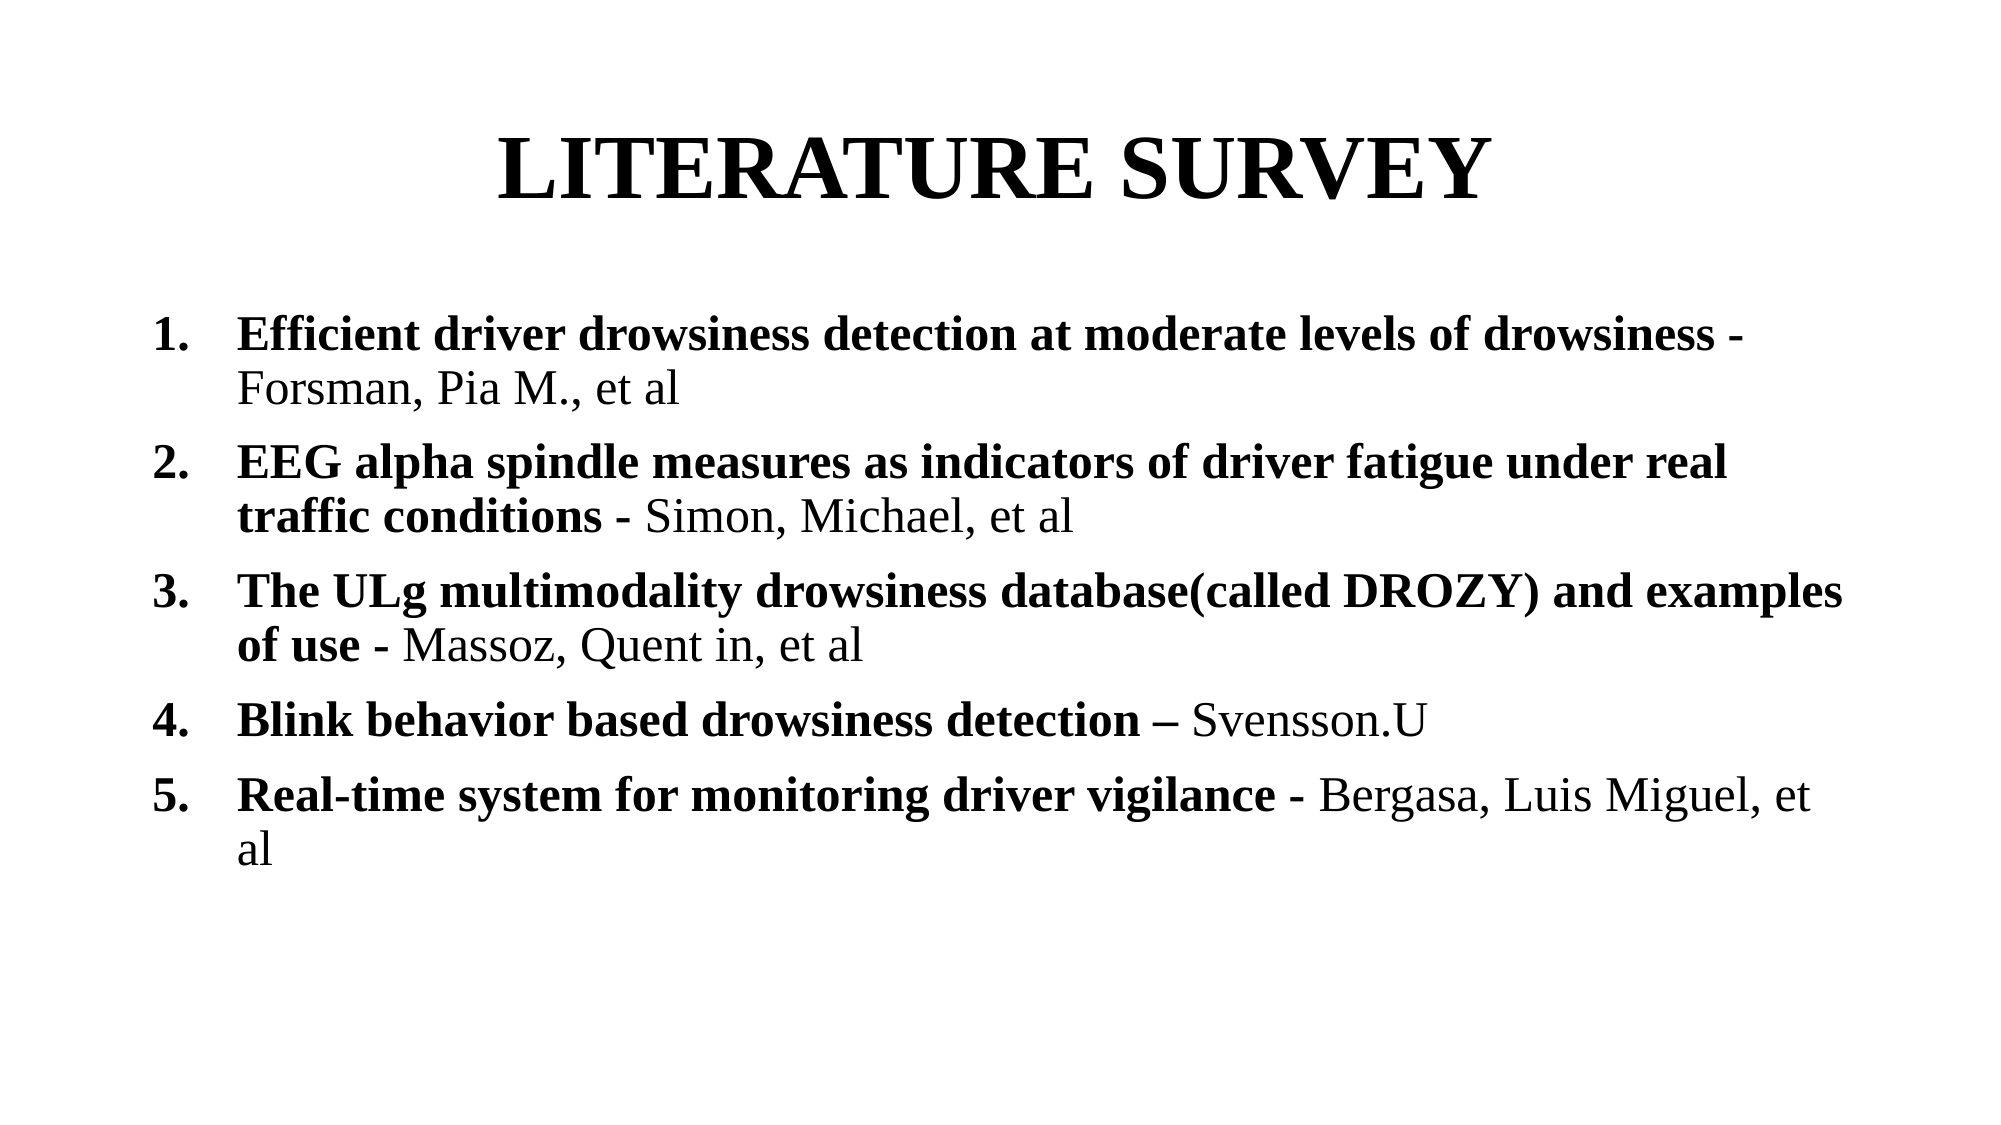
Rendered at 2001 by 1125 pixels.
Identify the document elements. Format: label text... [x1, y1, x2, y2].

title LITERATURE SURVEY [137, 59, 1863, 278]
list Efficient driver drowsiness detection at moderate levels of drowsiness - Forsman, Pia M., et al EEG alpha spindle measures as indicators of driver fatigue under real traffic conditions - Simon, Michael, et al The ULg multimodality drowsiness database(called DROZY) and examples of use - Massoz, Quent in, et al Blink behavior based drowsiness detection – Svensson.U Real-time system for monitoring driver vigilance - Bergasa, Luis Miguel, et al [137, 299, 1863, 1014]
